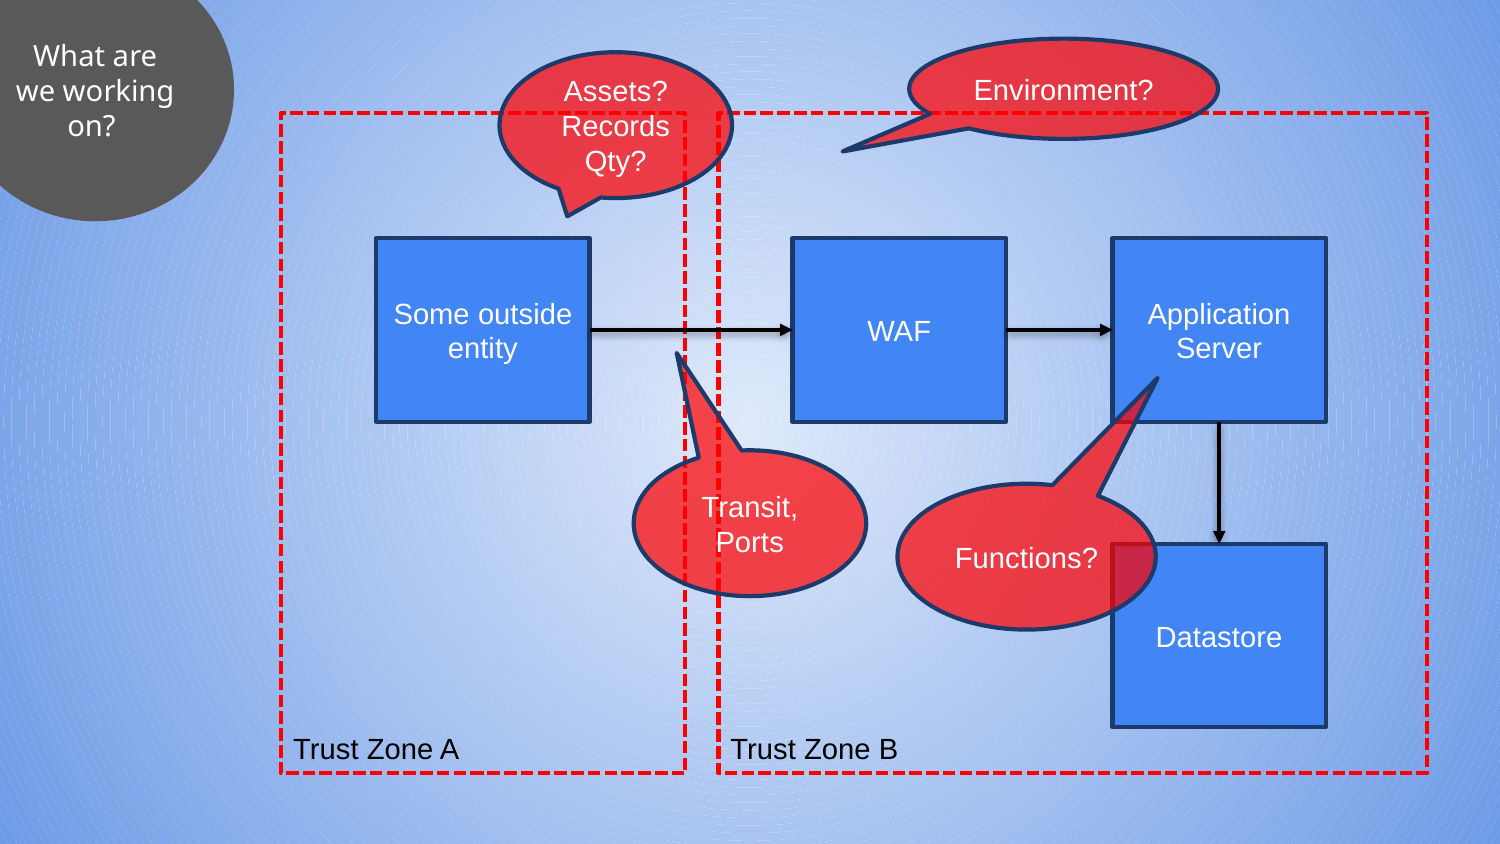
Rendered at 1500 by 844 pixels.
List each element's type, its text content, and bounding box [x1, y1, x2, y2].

text_box Trust Zone A [278, 722, 475, 773]
text_box Application Server [1110, 236, 1328, 424]
text_box Some outside entity [374, 236, 592, 424]
text_box Assets? Records Qty? [497, 50, 735, 219]
text_box Functions? [895, 376, 1160, 632]
text_box What are we working on? [0, 0, 234, 221]
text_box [1158, 482, 1281, 486]
text_box Trust Zone B [715, 722, 914, 773]
text_box WAF [790, 236, 1008, 424]
text_box Transit, Ports [631, 351, 869, 599]
text_box Datastore [1110, 542, 1328, 729]
text_box [716, 111, 1429, 775]
text_box Environment? [840, 36, 1221, 154]
text_box [279, 111, 687, 775]
